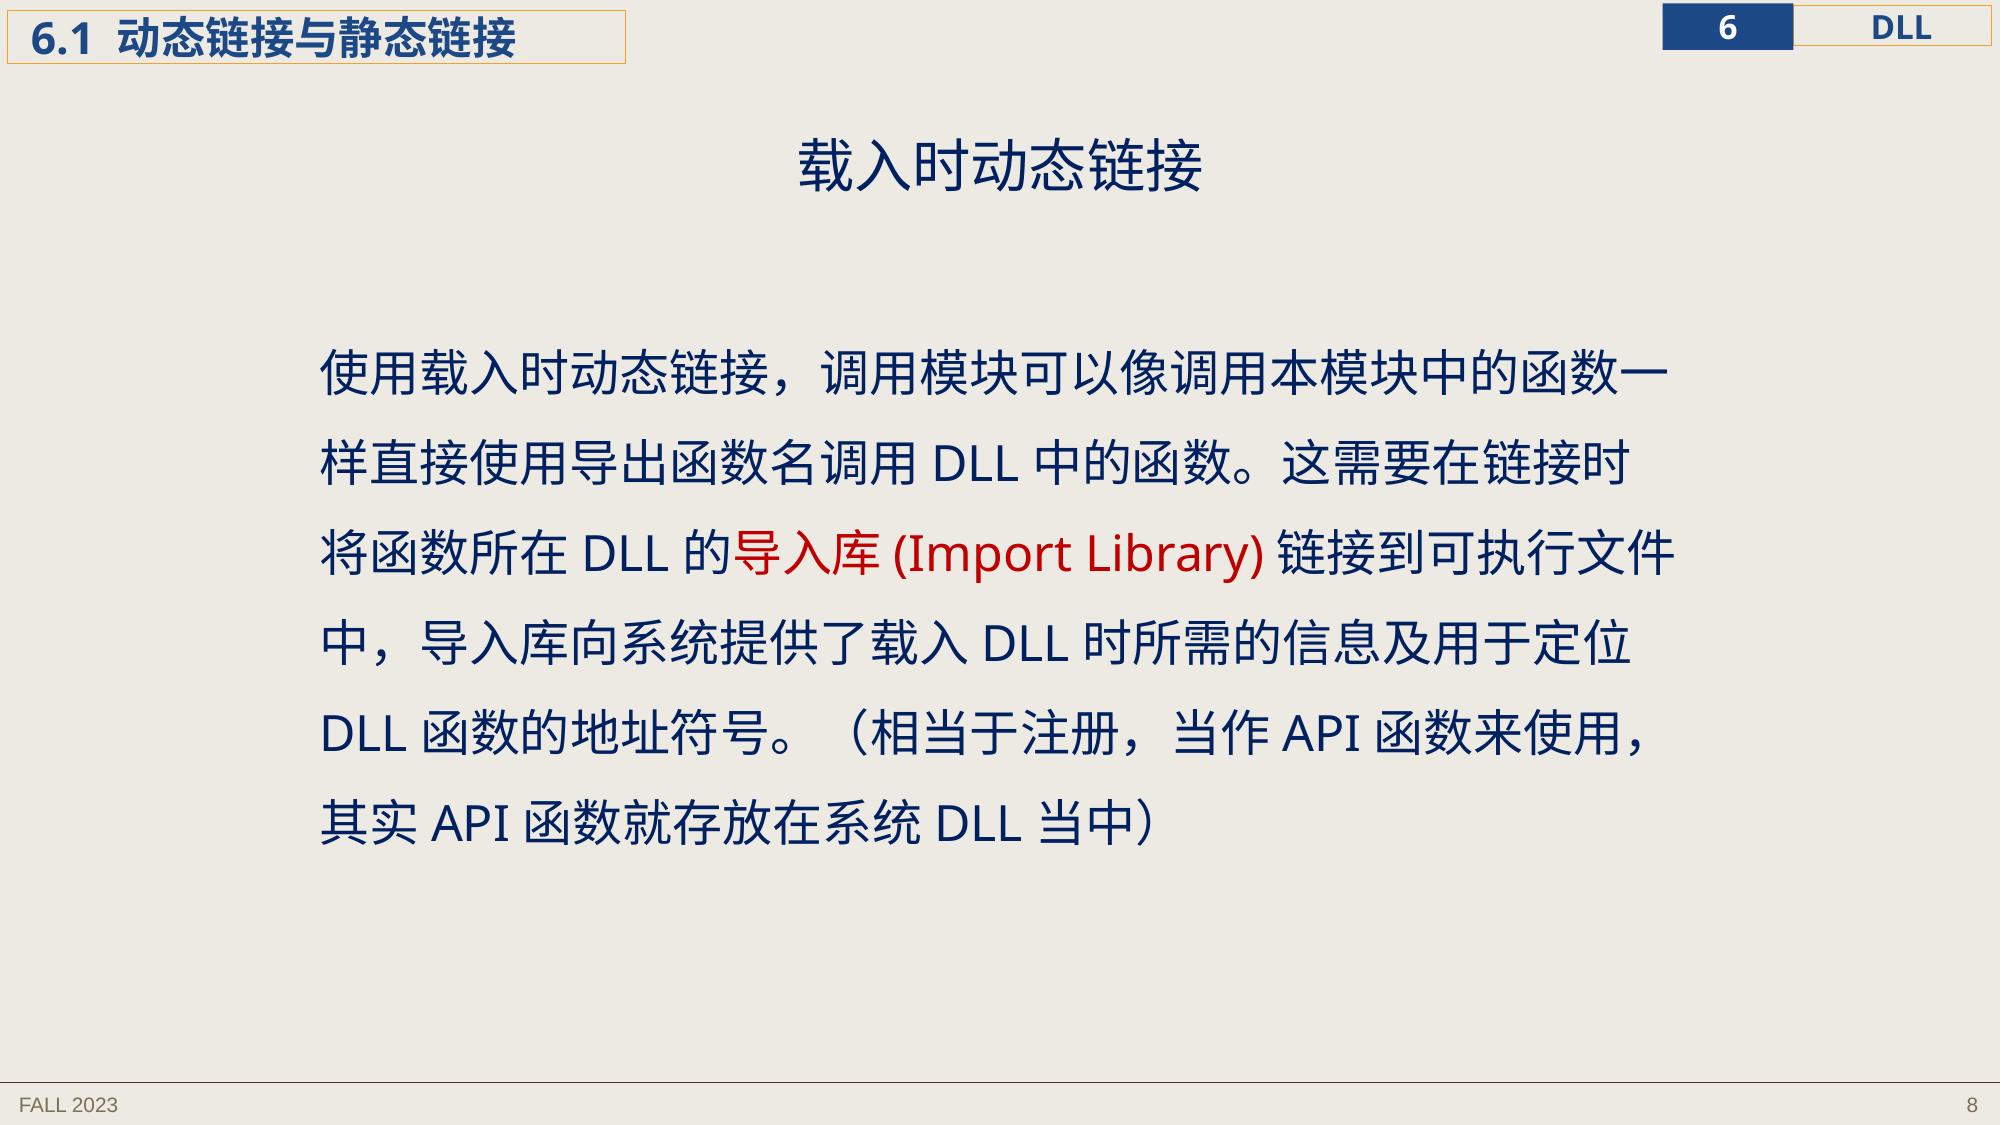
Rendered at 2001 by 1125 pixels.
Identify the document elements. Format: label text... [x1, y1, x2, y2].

title 载入时动态链接 [137, 59, 1863, 278]
list 使用载入时动态链接，调用模块可以像调用本模块中的函数一样直接使用导出函数名调用DLL中的函数。这需要在链接时将函数所在DLL的导入库(Import Library)链接到可执行文件中，导入库向系统提供了载入DLL时所需的信息及用于定位DLL函数的地址符号。（相当于注册，当作API函数来使用，其实API函数就存放在系统DLL当中） [307, 305, 1693, 997]
